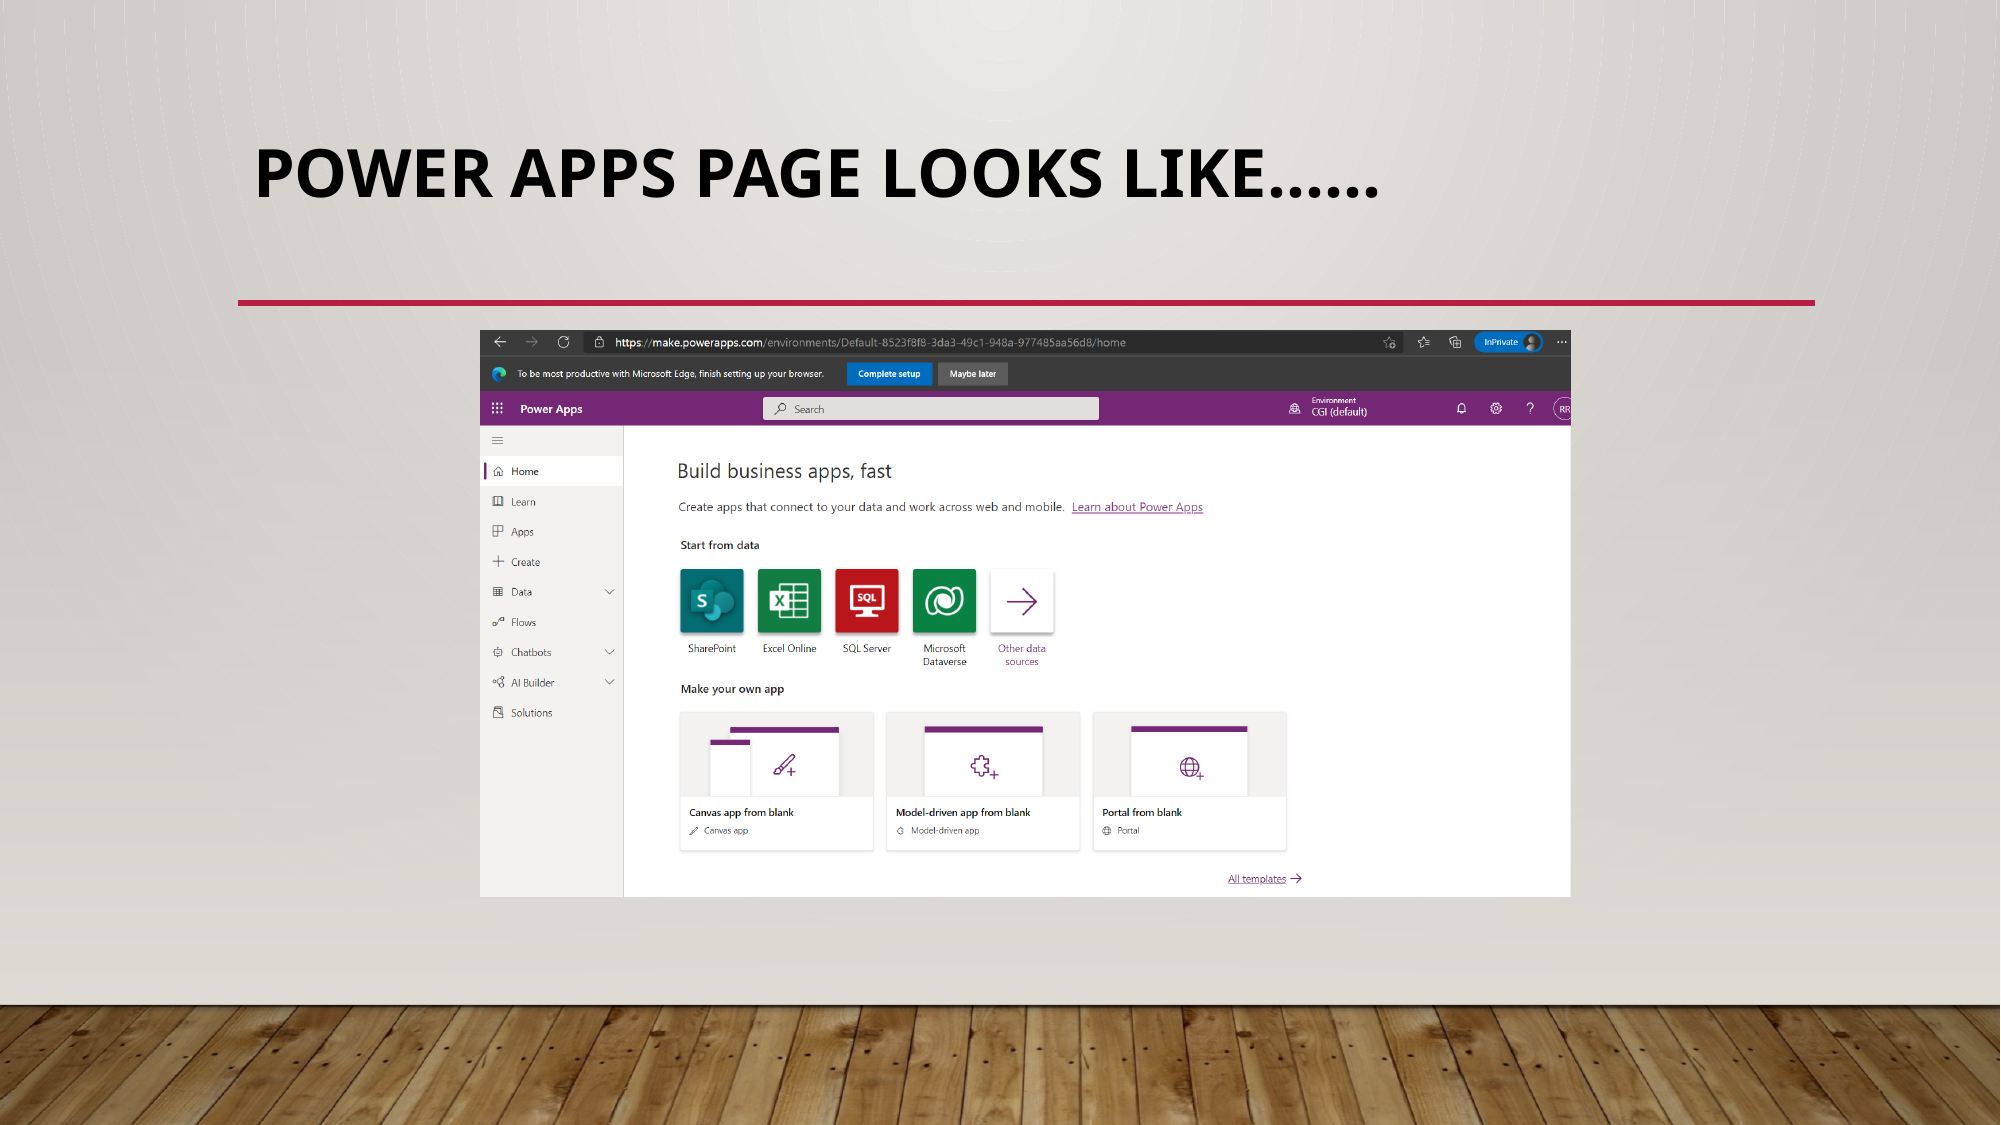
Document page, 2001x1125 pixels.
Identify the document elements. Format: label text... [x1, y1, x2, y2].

title POWER APPS PAGE LOOKS LIKE...... [238, 131, 1814, 305]
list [480, 330, 1572, 897]
picture [0, 1005, 2000, 1125]
